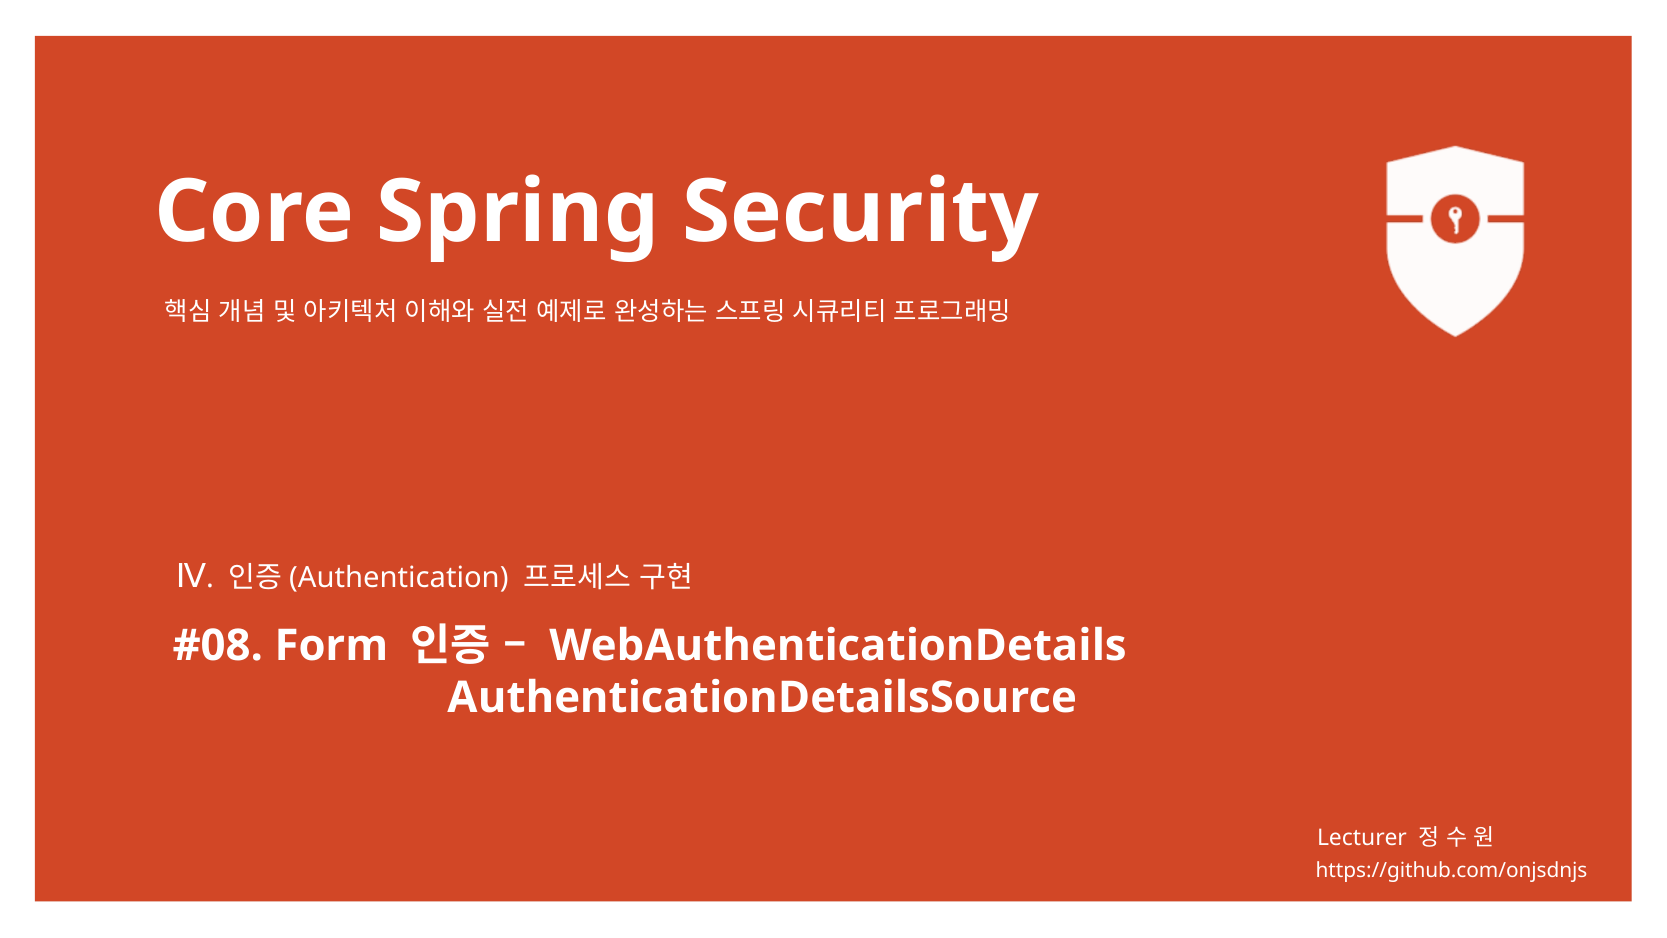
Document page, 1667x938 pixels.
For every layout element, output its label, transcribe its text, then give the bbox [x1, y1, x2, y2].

picture [1325, 111, 1587, 372]
text_box #08. Form 인증 – WebAuthenticationDetails AuthenticationDetailsSource [159, 609, 1151, 750]
text_box Ⅳ. 인증(Authentication) 프로세스 구현 [161, 547, 717, 602]
